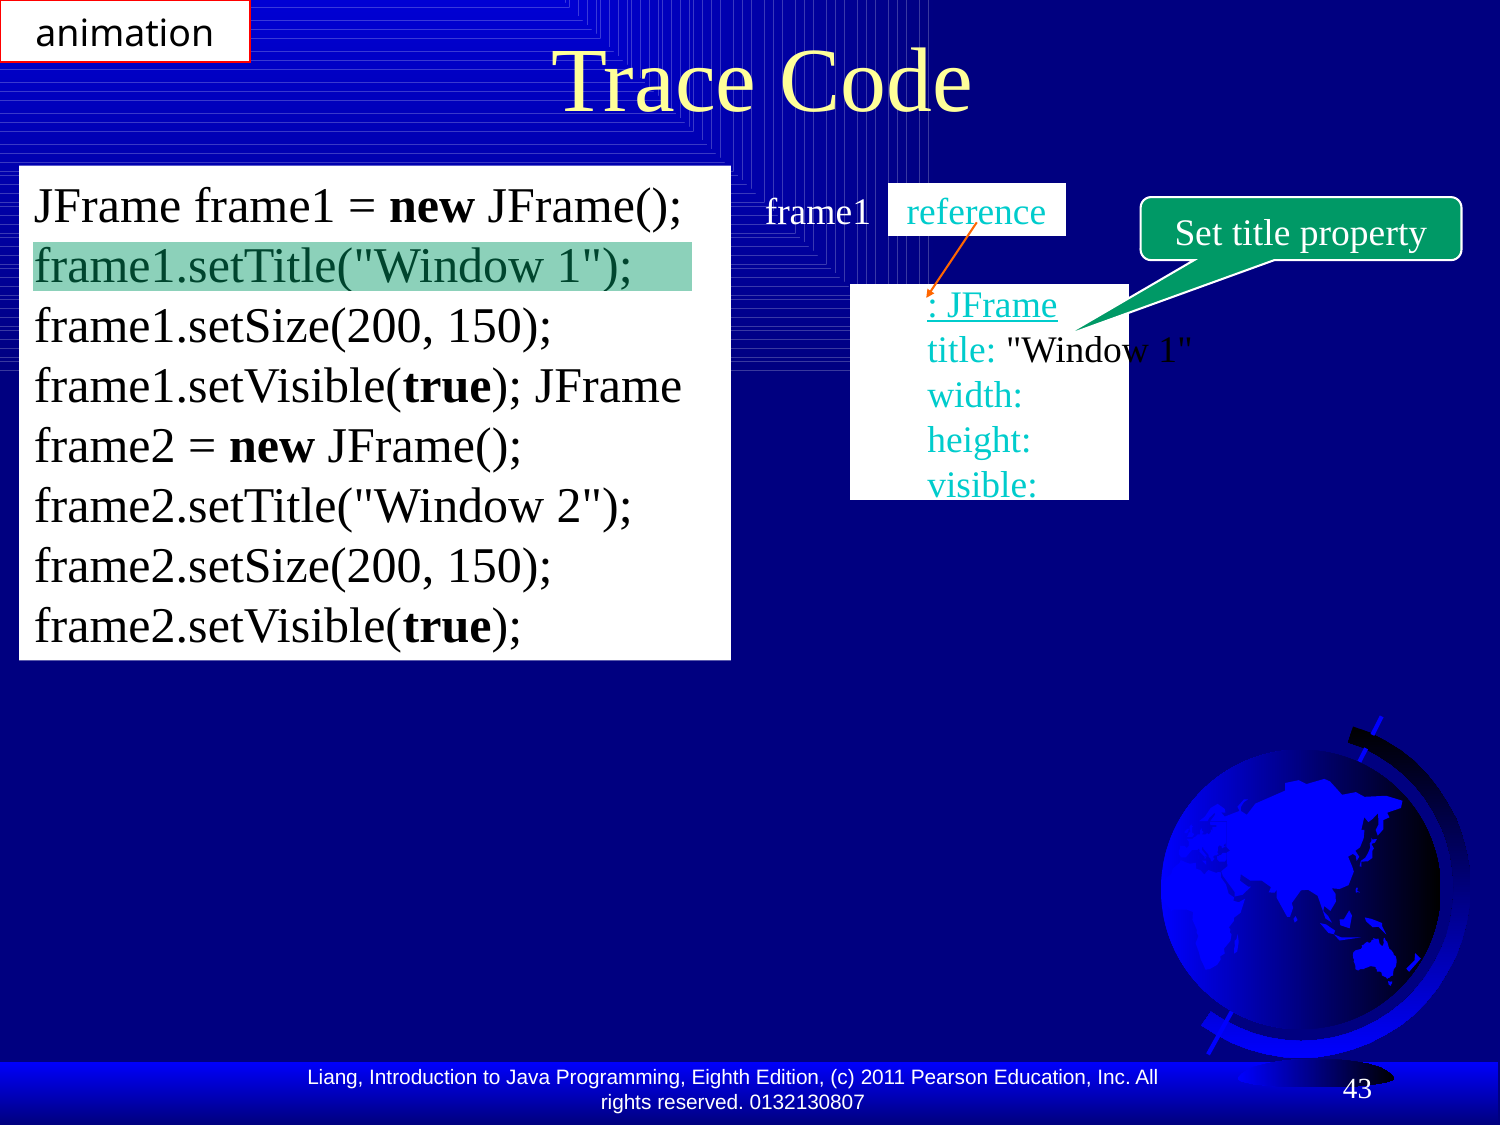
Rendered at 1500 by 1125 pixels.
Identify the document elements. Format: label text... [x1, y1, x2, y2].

text_box Set title property [1062, 197, 1462, 337]
text_box animation [0, 0, 250, 63]
text_box [926, 222, 977, 298]
title Trace Code [124, 24, 1401, 126]
text_box JFrame frame1 = new JFrame(); frame1.setTitle("Window 1"); frame1.setSize(200, 150); frame1.setVisible(true); JFrame frame2 = new JFrame(); frame2.setTitle("Window 2"); frame2.setSize(200, 150); frame2.setVisible(true); [19, 165, 731, 661]
slide_number 43 [1074, 1049, 1388, 1125]
text_box frame1 [749, 180, 895, 240]
text_box : JFrame title: "Window 1" width: height: visible: [850, 285, 1129, 500]
text_box reference [895, 184, 1065, 235]
text_box [31, 241, 694, 292]
